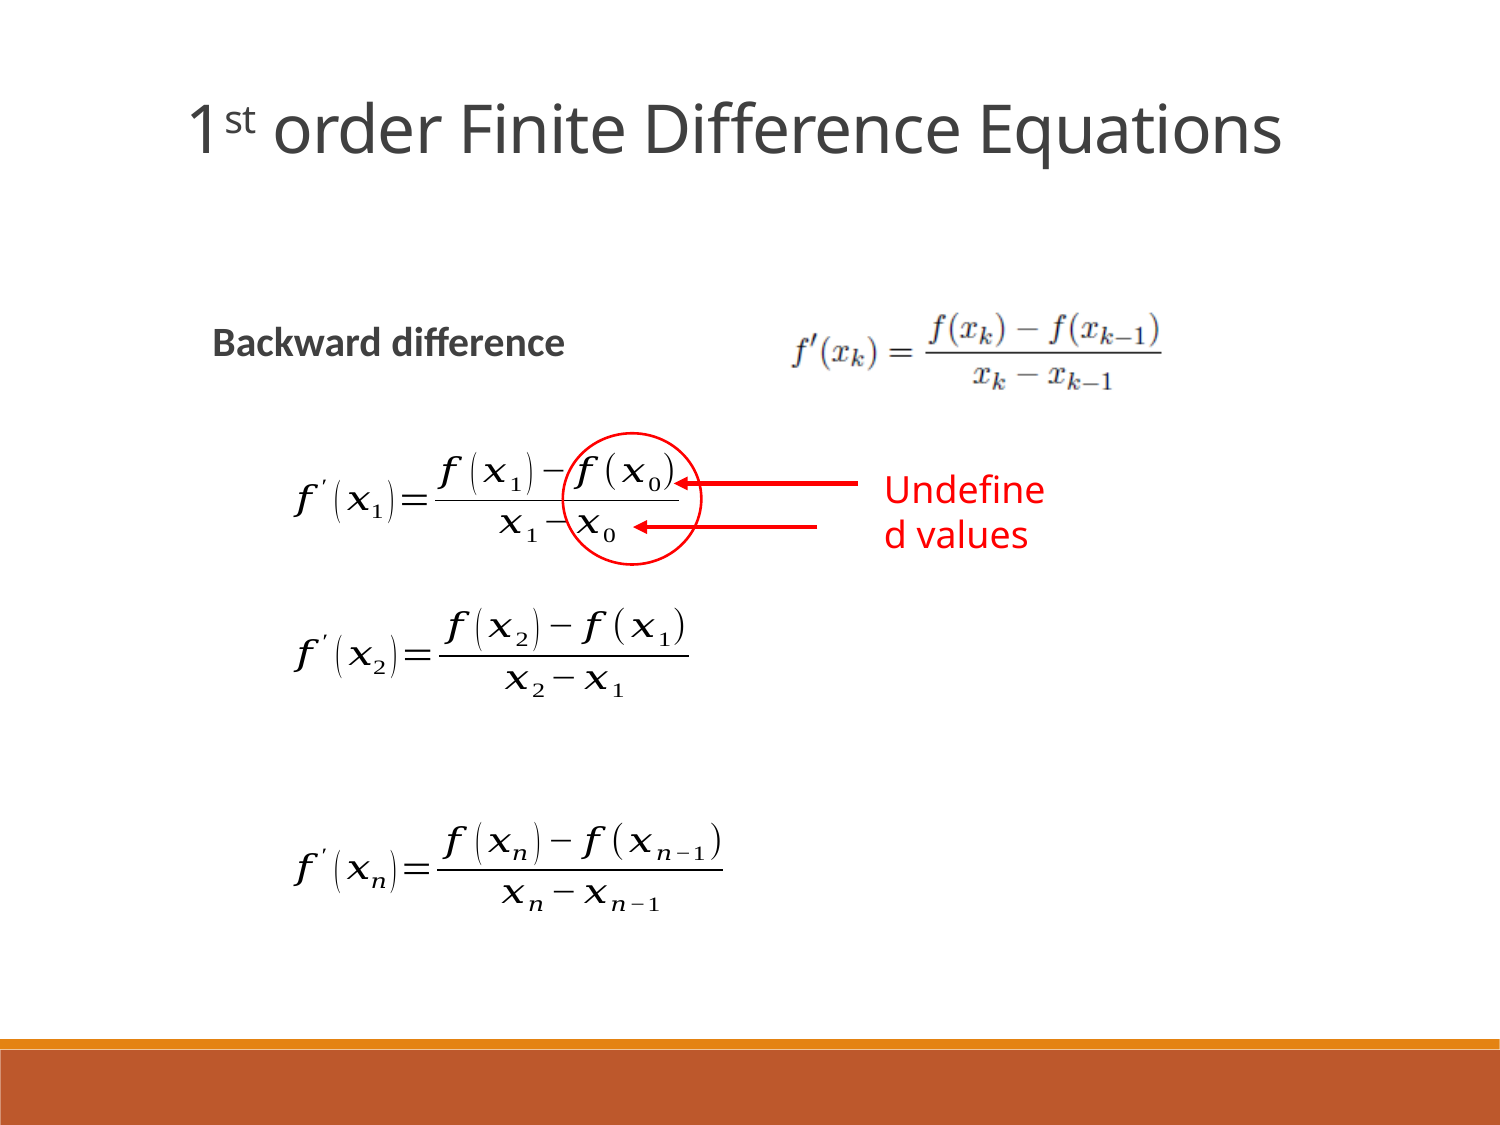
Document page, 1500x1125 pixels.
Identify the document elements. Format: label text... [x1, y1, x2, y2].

text_box [561, 431, 703, 566]
picture [759, 279, 1205, 434]
text_box 1st order Finite Difference Equations [170, 47, 1500, 175]
text_box Undefined values [869, 458, 1078, 564]
text_box Backward difference [212, 187, 1320, 1063]
